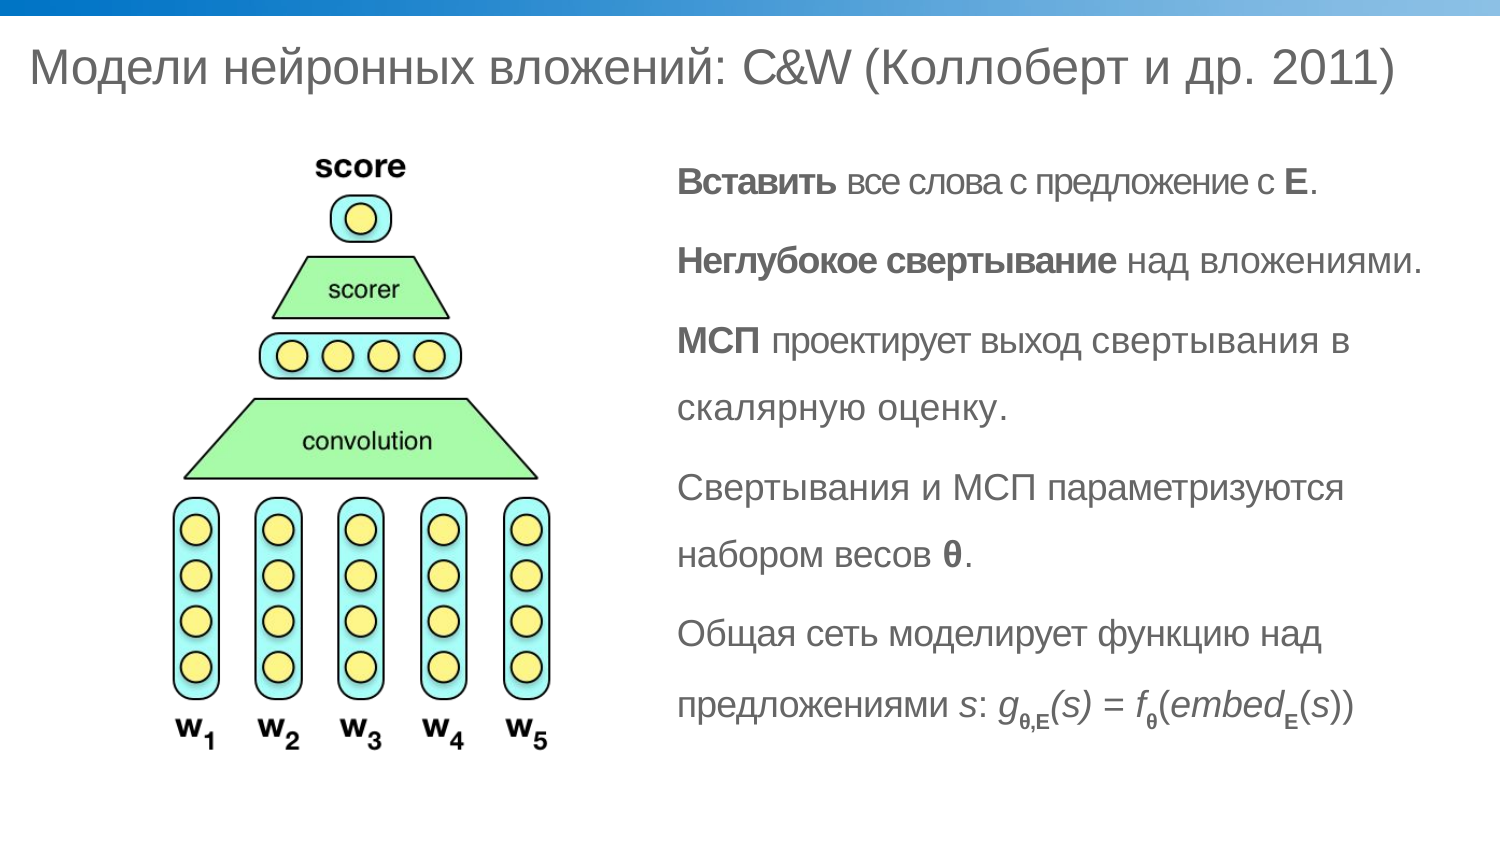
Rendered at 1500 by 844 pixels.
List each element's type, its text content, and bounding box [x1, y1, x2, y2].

text_box Вставить все слова с предложение с E. Неглубокое свертывание над вложениями. МСП проектирует выход свертывания в скалярную оценку. Свертывания и МСП параметризуются набором весов θ. Общая сеть моделирует функцию над предложениями s: gθ,E(s) = fθ(embedE(s)) [674, 154, 1475, 735]
title Модели нейронных вложений: C&W (Коллоберт и др. 2011) [26, 32, 1415, 176]
text_box [163, 131, 559, 768]
picture [0, 0, 1500, 16]
